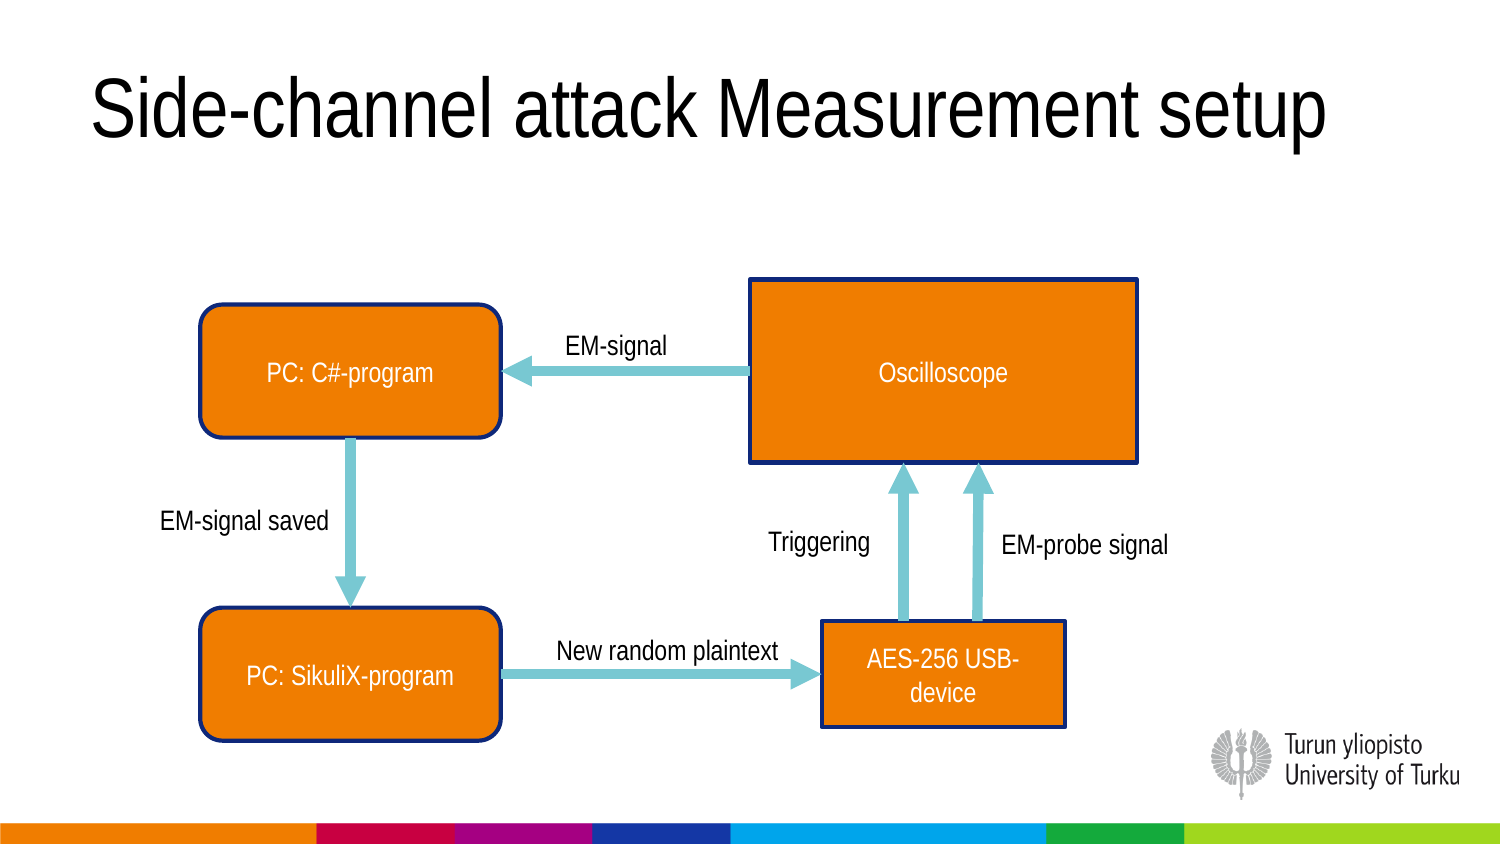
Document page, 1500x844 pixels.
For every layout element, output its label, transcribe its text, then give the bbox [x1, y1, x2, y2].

text_box Oscilloscope [748, 277, 1139, 465]
picture [1047, 823, 1500, 844]
text_box EM-probe signal [986, 519, 1184, 568]
text_box EM-signal [550, 320, 683, 369]
picture [1211, 728, 1459, 800]
title Side-channel attack Measurement setup [75, 33, 1425, 175]
text_box EM-signal saved [144, 495, 345, 544]
picture [0, 823, 730, 844]
text_box AES-256 USB-device [820, 619, 1067, 729]
text_box New random plaintext [541, 624, 794, 673]
text_box Triggering [753, 515, 886, 565]
text_box PC: C#-program [198, 302, 503, 440]
text_box PC: SikuliX-program [198, 605, 503, 743]
